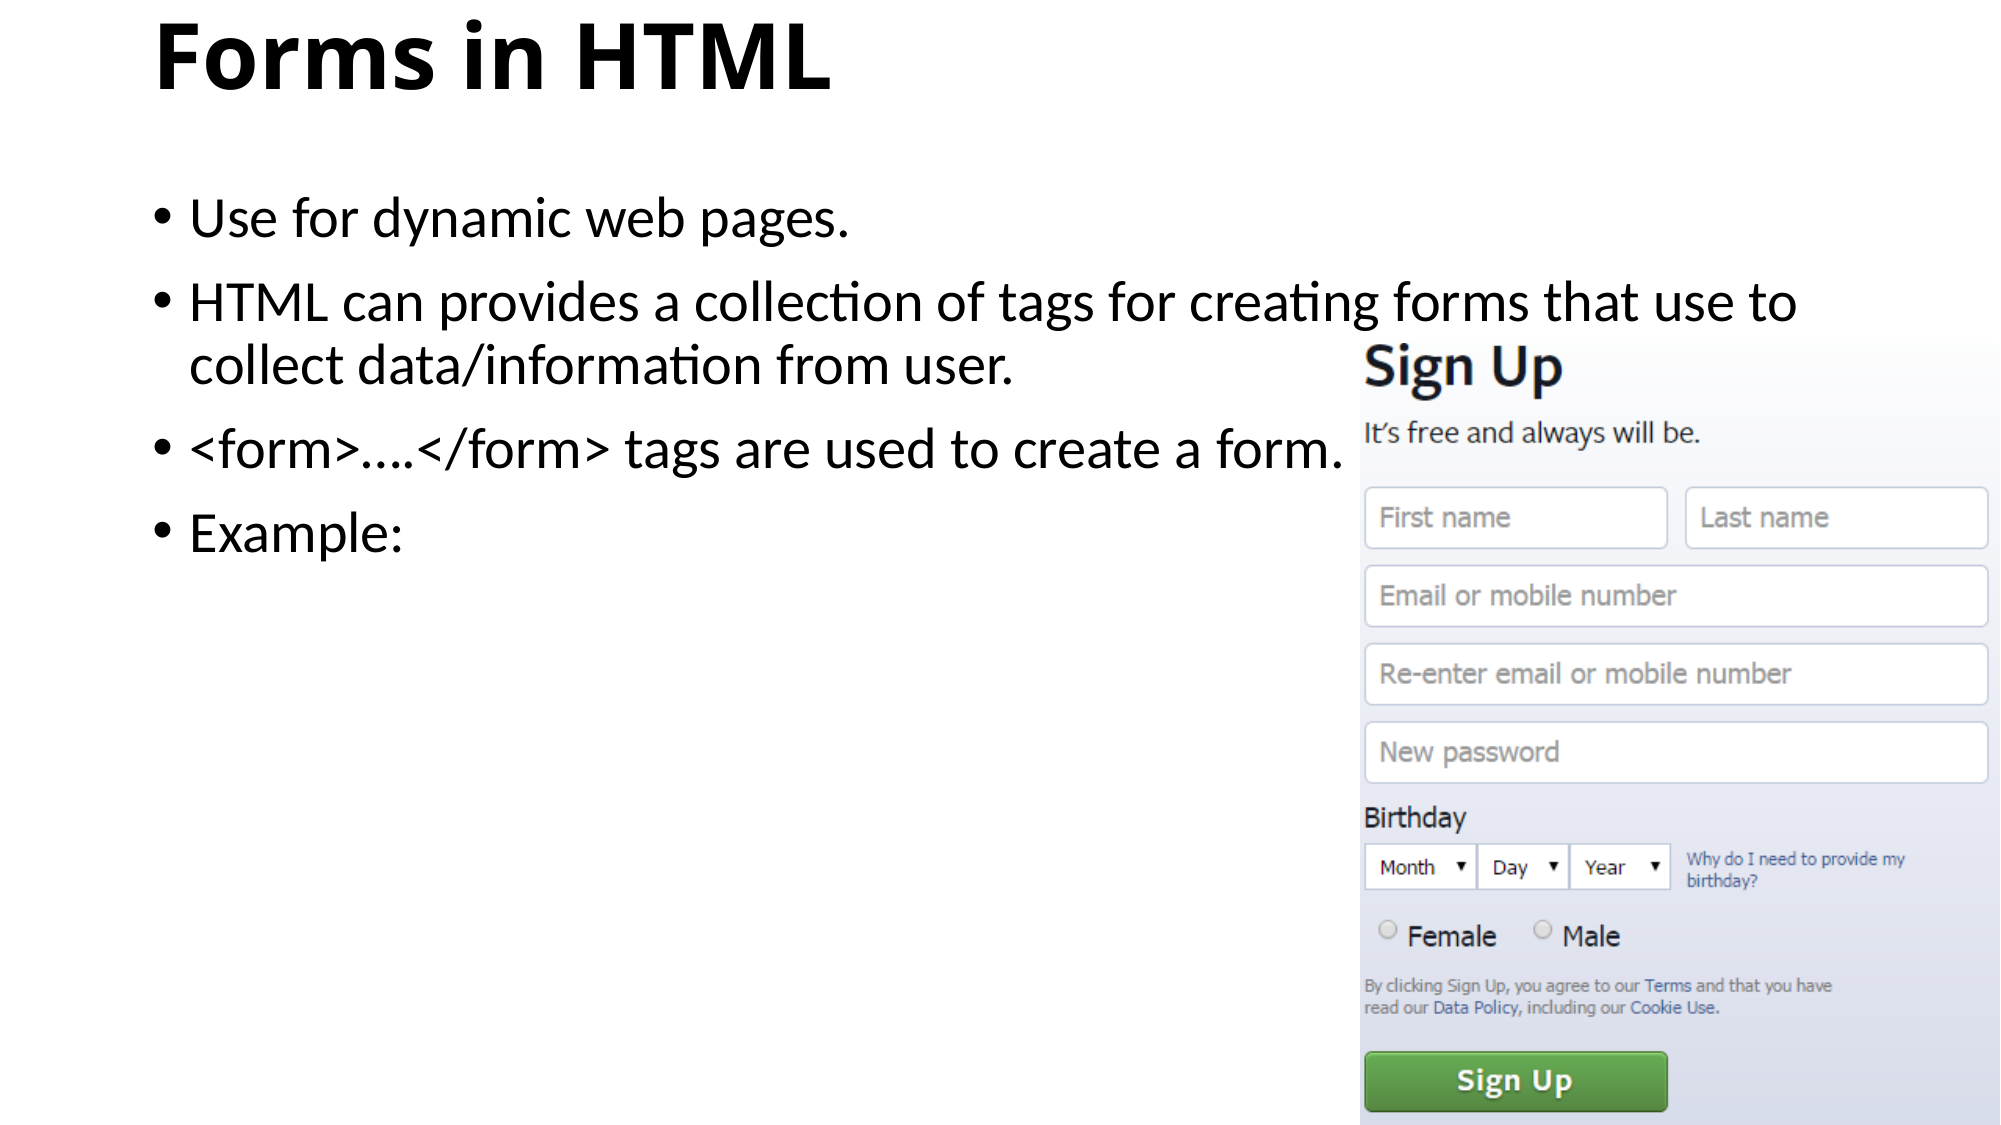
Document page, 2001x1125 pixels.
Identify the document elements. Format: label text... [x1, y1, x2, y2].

title Forms in HTML [137, 0, 1863, 121]
picture [1360, 343, 2000, 1125]
list Use for dynamic web pages. HTML can provides a collection of tags for creating forms that use to collect data/information from user. <form>….</form> tags are used to create a form. Example: [137, 179, 1863, 1014]
